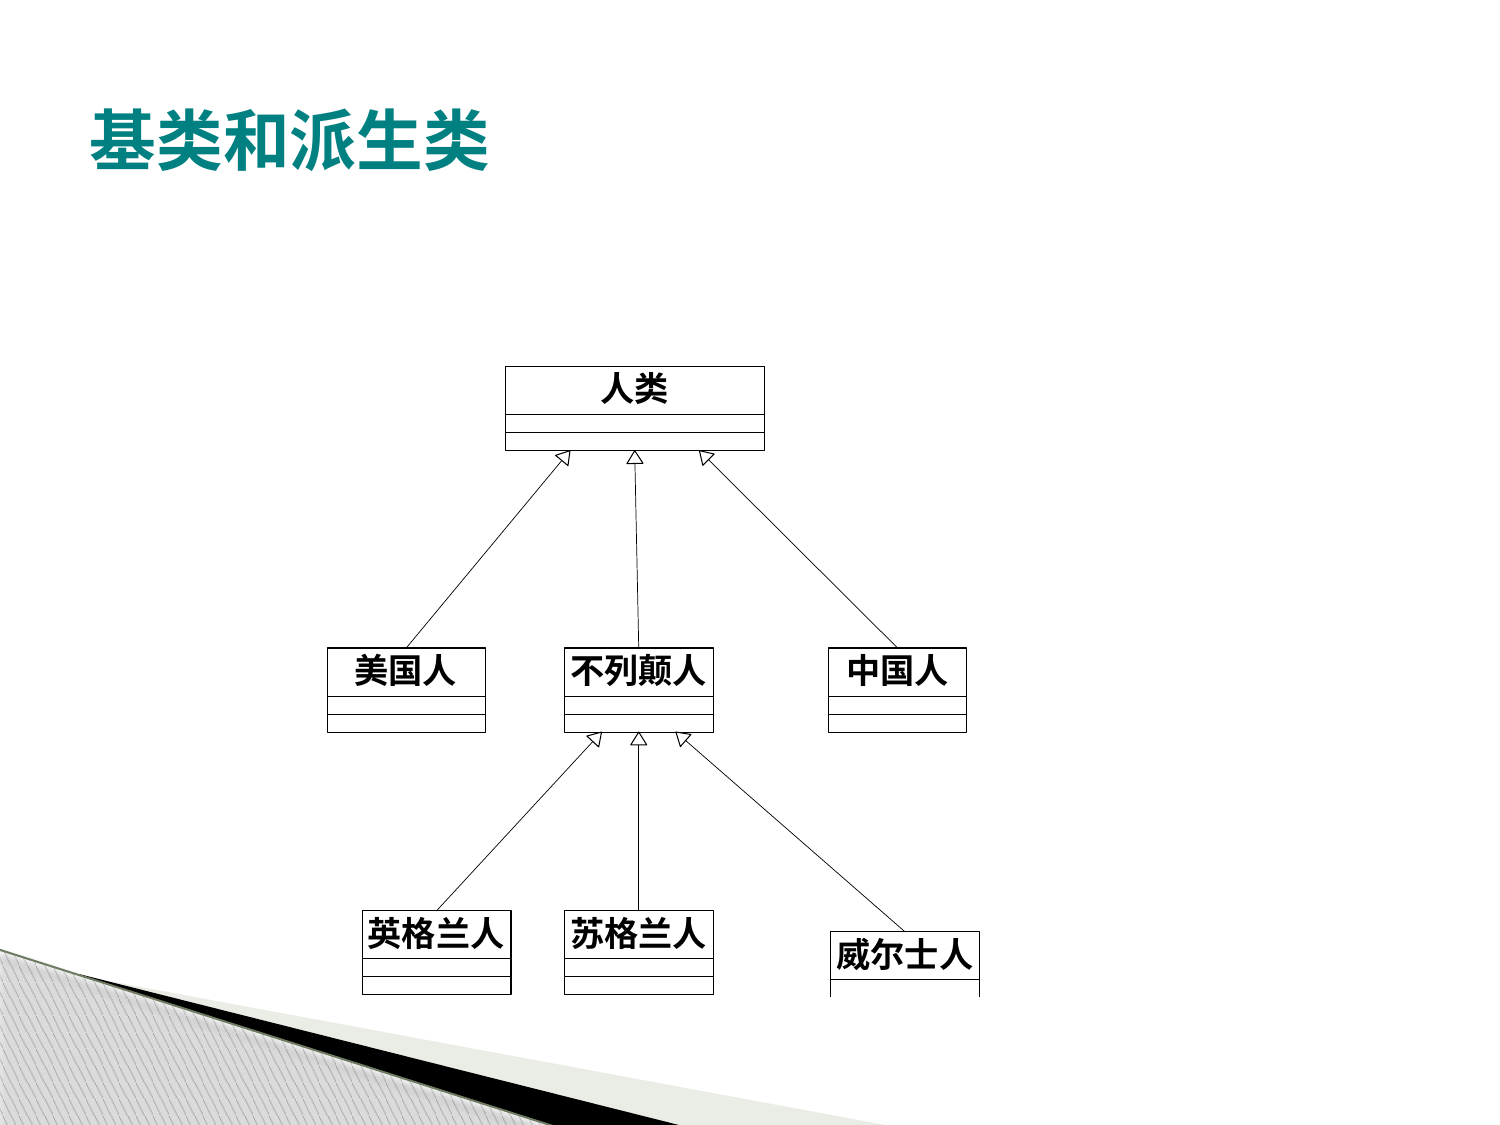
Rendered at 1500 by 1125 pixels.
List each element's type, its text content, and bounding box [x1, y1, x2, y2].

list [324, 354, 1124, 997]
title 基类和派生类 [75, 45, 1425, 233]
